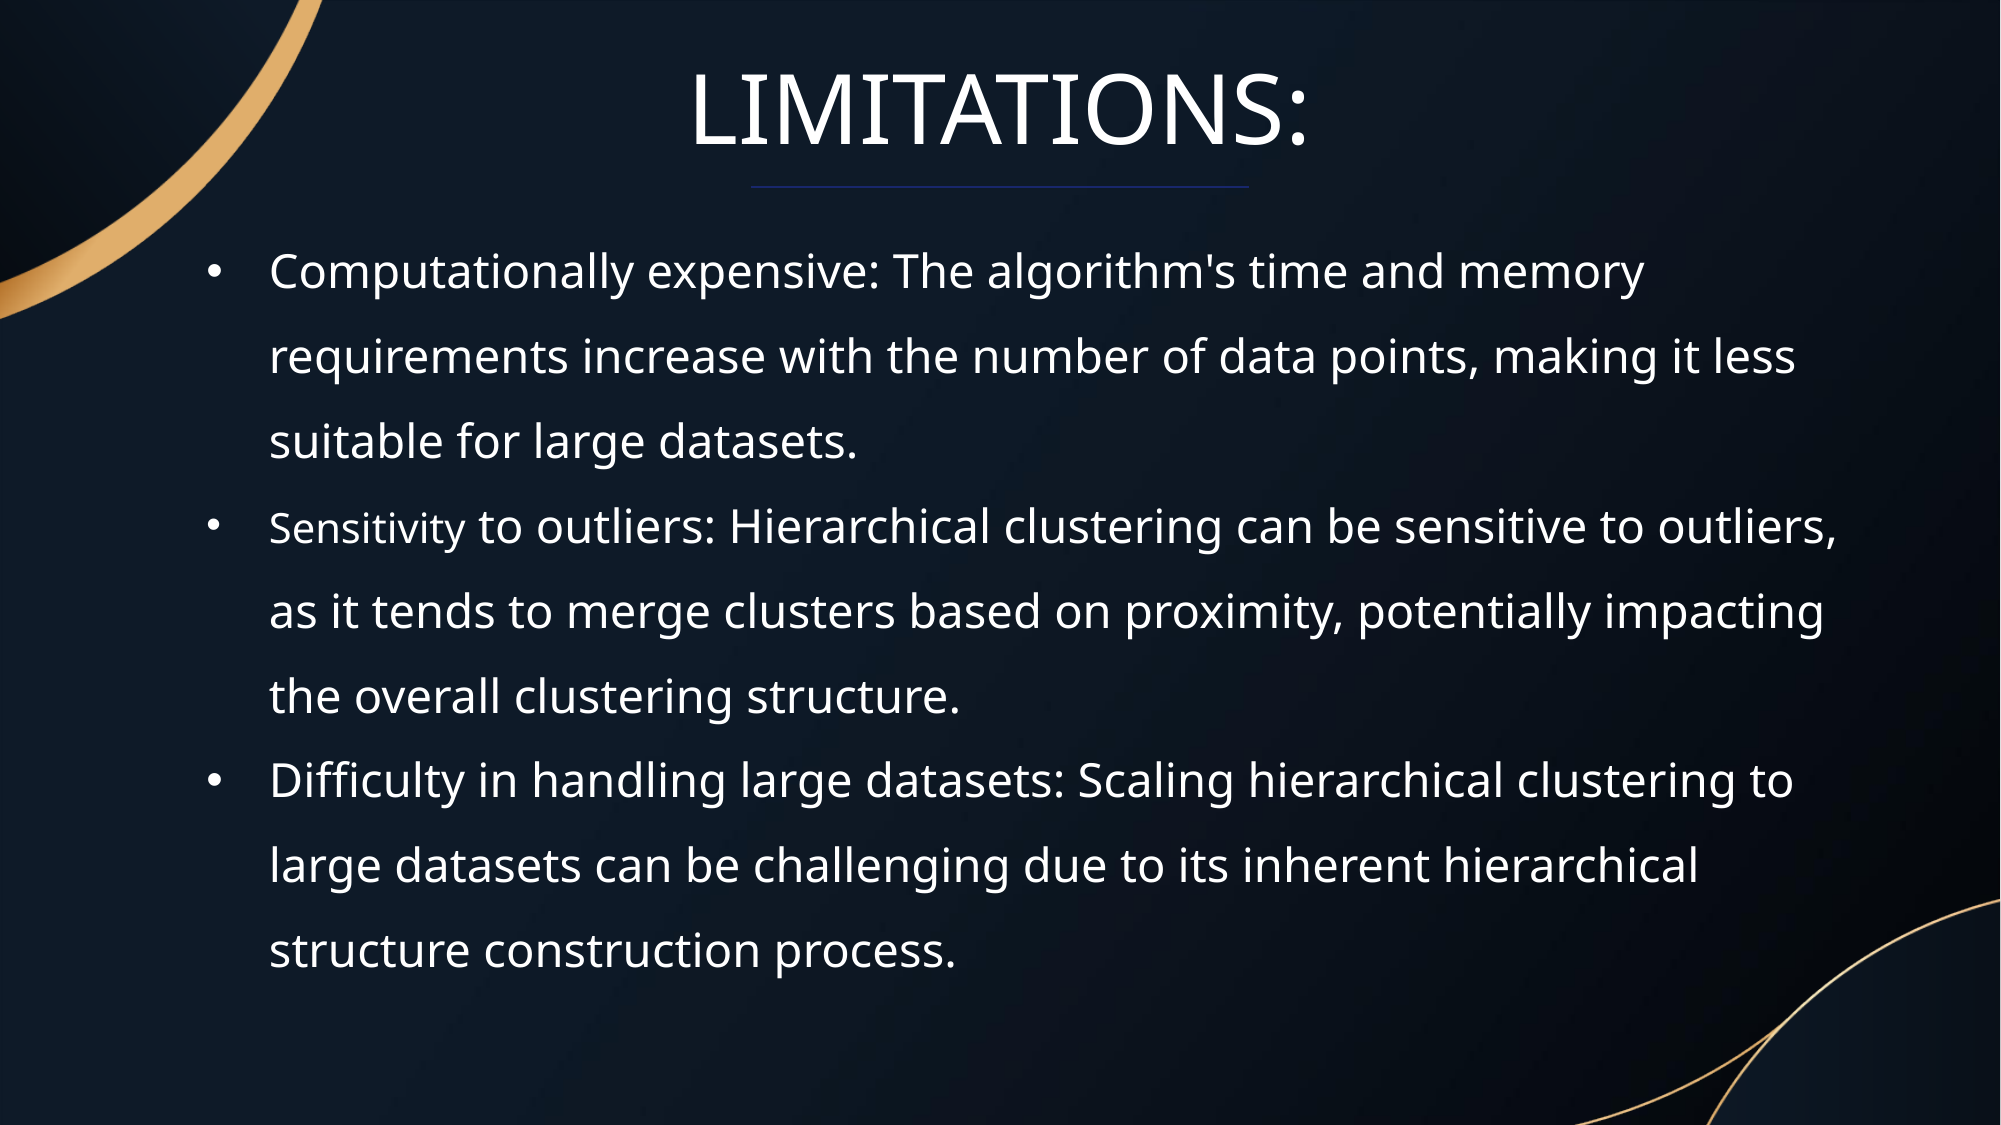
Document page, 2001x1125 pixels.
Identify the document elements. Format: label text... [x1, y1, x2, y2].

picture [0, 0, 2001, 1125]
title Limitations: [156, 53, 1844, 159]
text_box Computationally expensive: The algorithm's time and memory requirements increase with the number of data points, making it less suitable for large datasets. Sensitivity to outliers: Hierarchical clustering can be sensitive to outliers, as it tends to merge clusters based on proximity, potentially impacting the overall clustering structure. Difficulty in handling large datasets: Scaling hierarchical clustering to large datasets can be challenging due to its inherent hierarchical structure construction process. [186, 193, 1888, 998]
